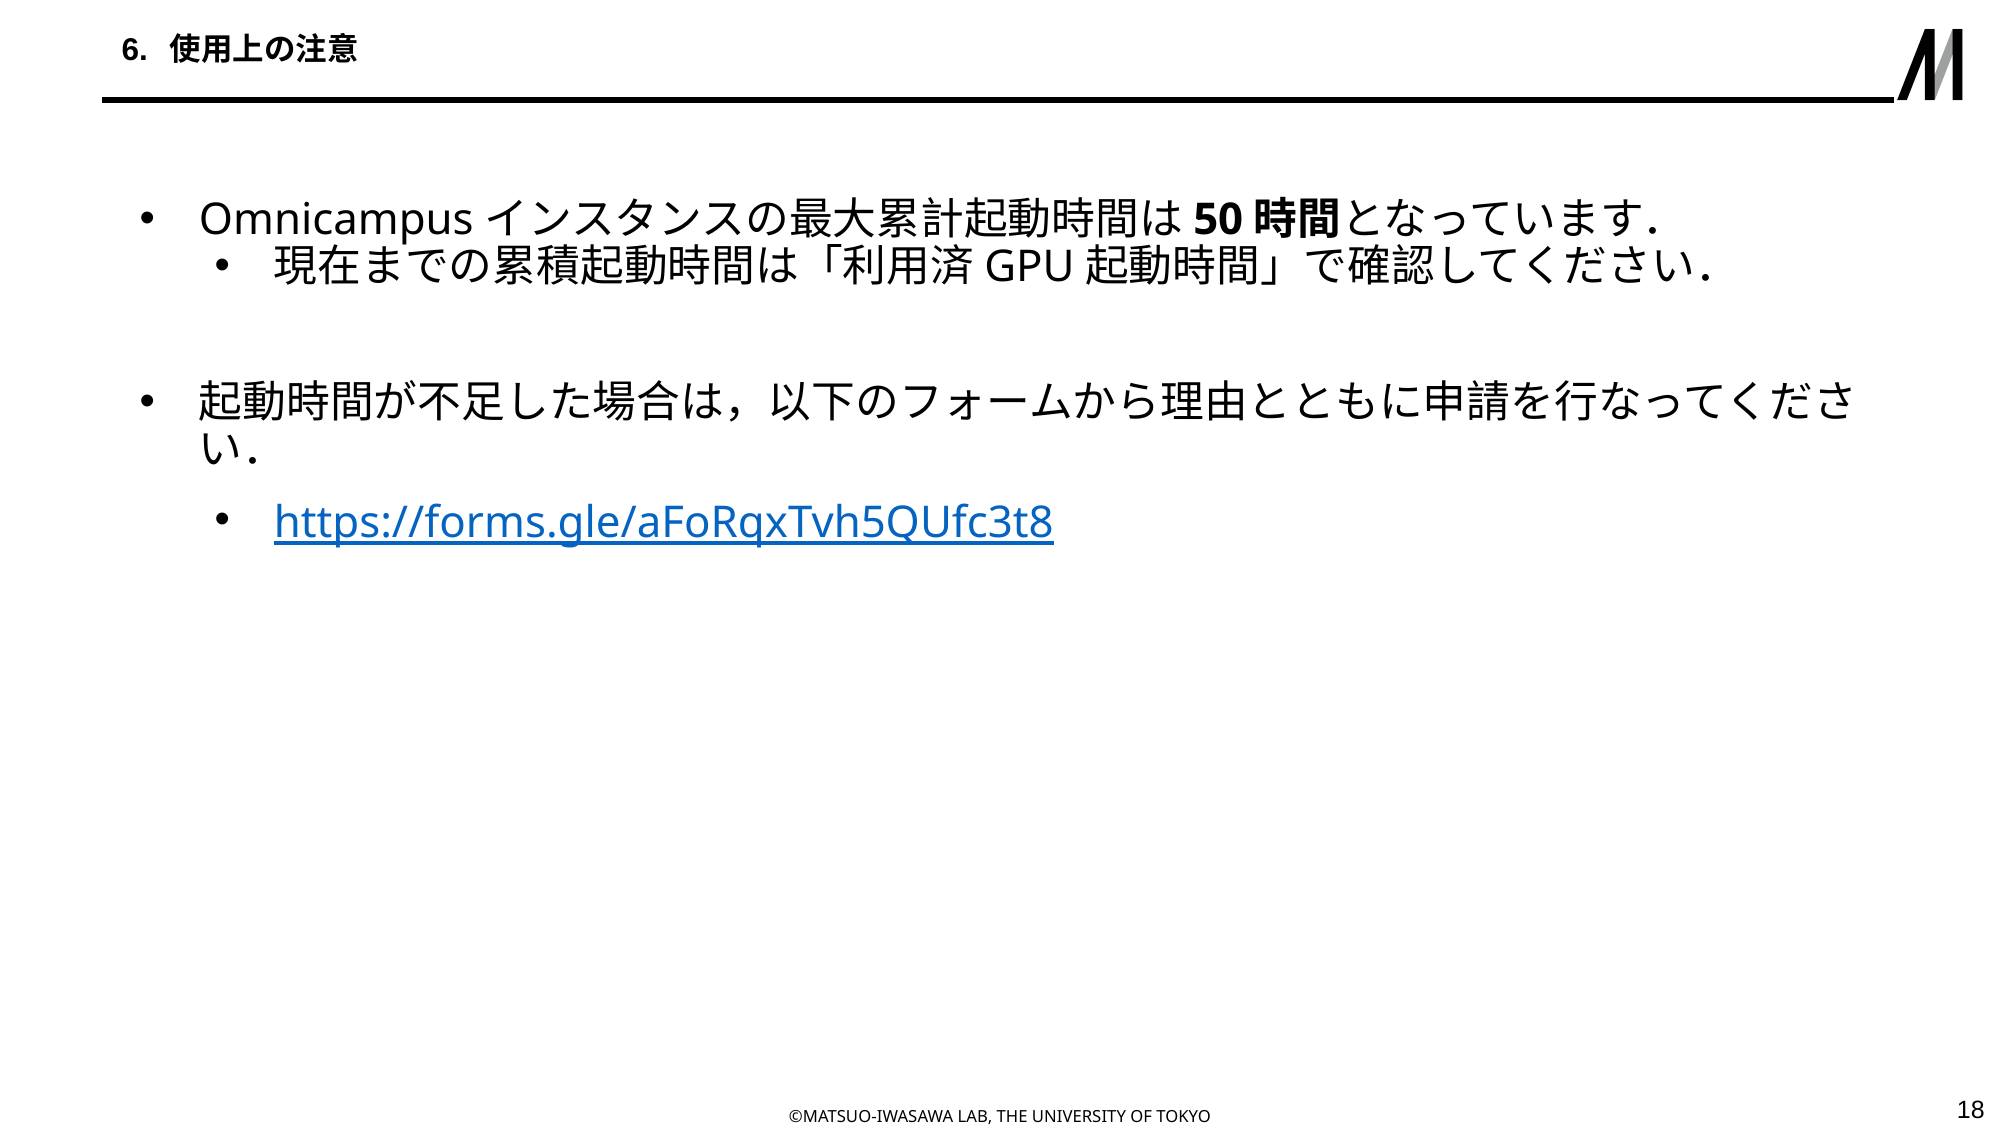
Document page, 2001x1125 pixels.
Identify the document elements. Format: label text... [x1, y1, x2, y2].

picture [1873, 0, 2001, 129]
list Omnicampusインスタンスの最大累計起動時間は50時間となっています． 現在までの累積起動時間は「利用済GPU起動時間」で確認してください． 起動時間が不足した場合は，以下のフォームから理由とともに申請を行なってください． https://forms.gle/aFoRqxTvh5QUfc3t8 [103, 176, 1923, 1065]
title 6. 使用上の注意 [101, 13, 1894, 88]
